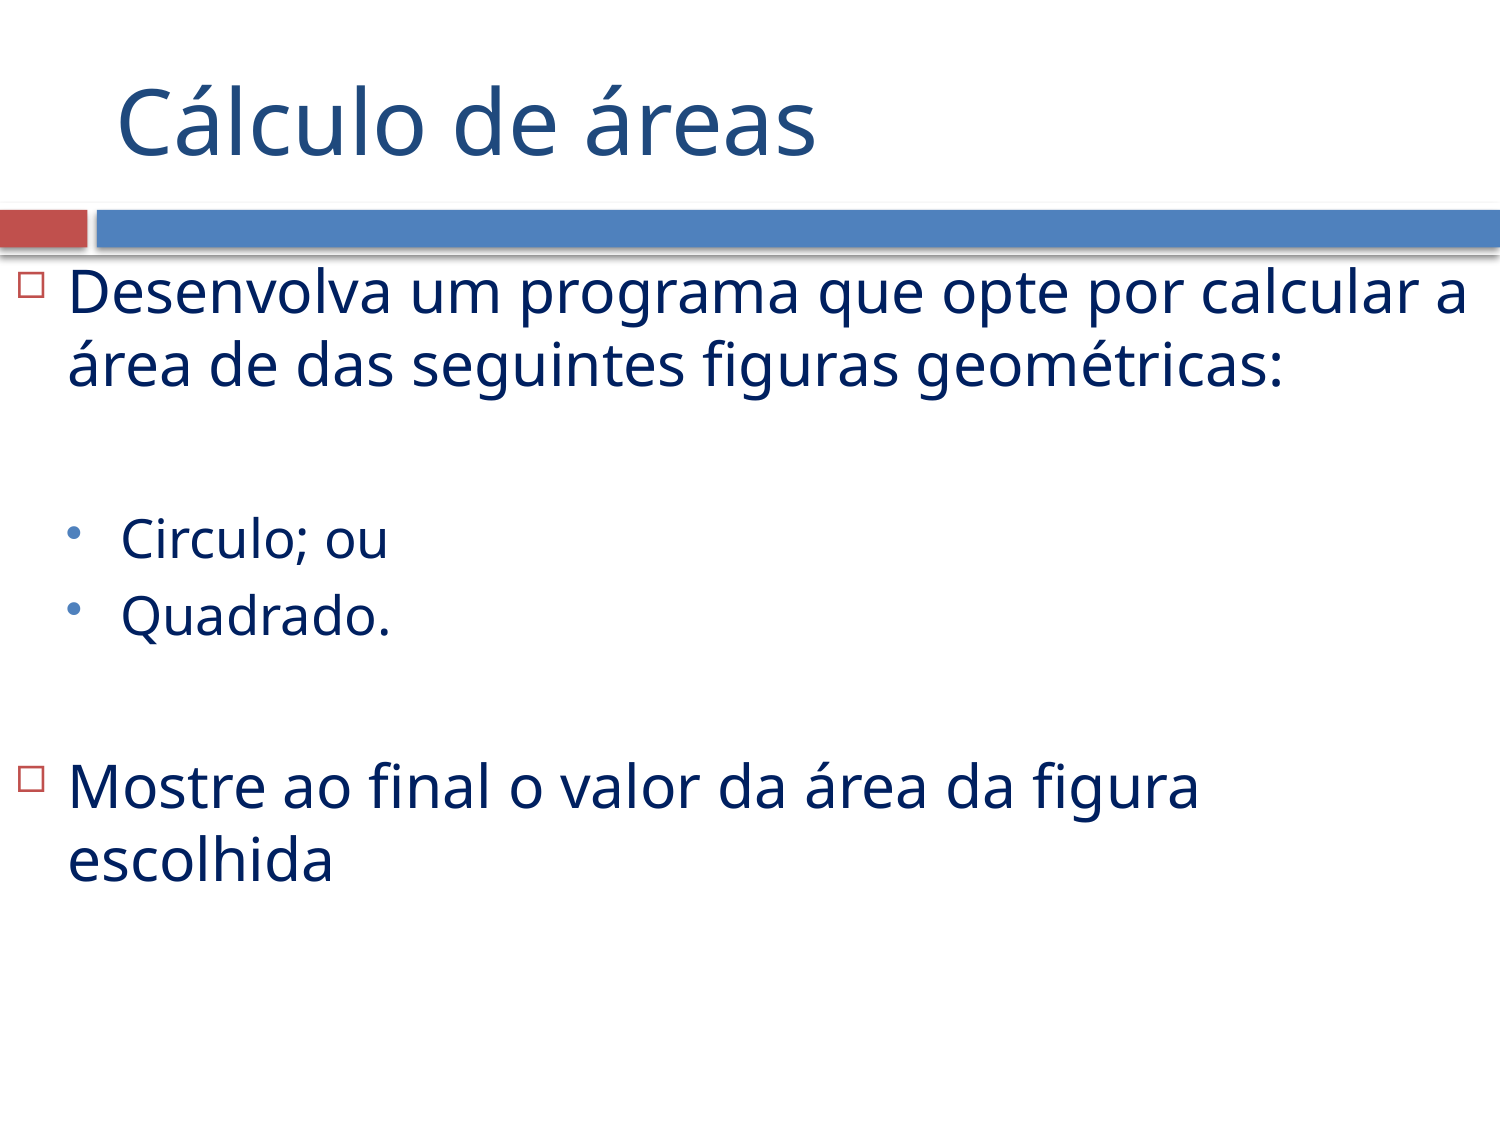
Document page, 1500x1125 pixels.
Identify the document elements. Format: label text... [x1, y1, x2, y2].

list Desenvolva um programa que opte por calcular a área de das seguintes figuras geométricas: Circulo; ou Quadrado. Mostre ao final o valor da área da figura escolhida [0, 245, 1500, 1125]
title Cálculo de áreas [100, 37, 1439, 201]
